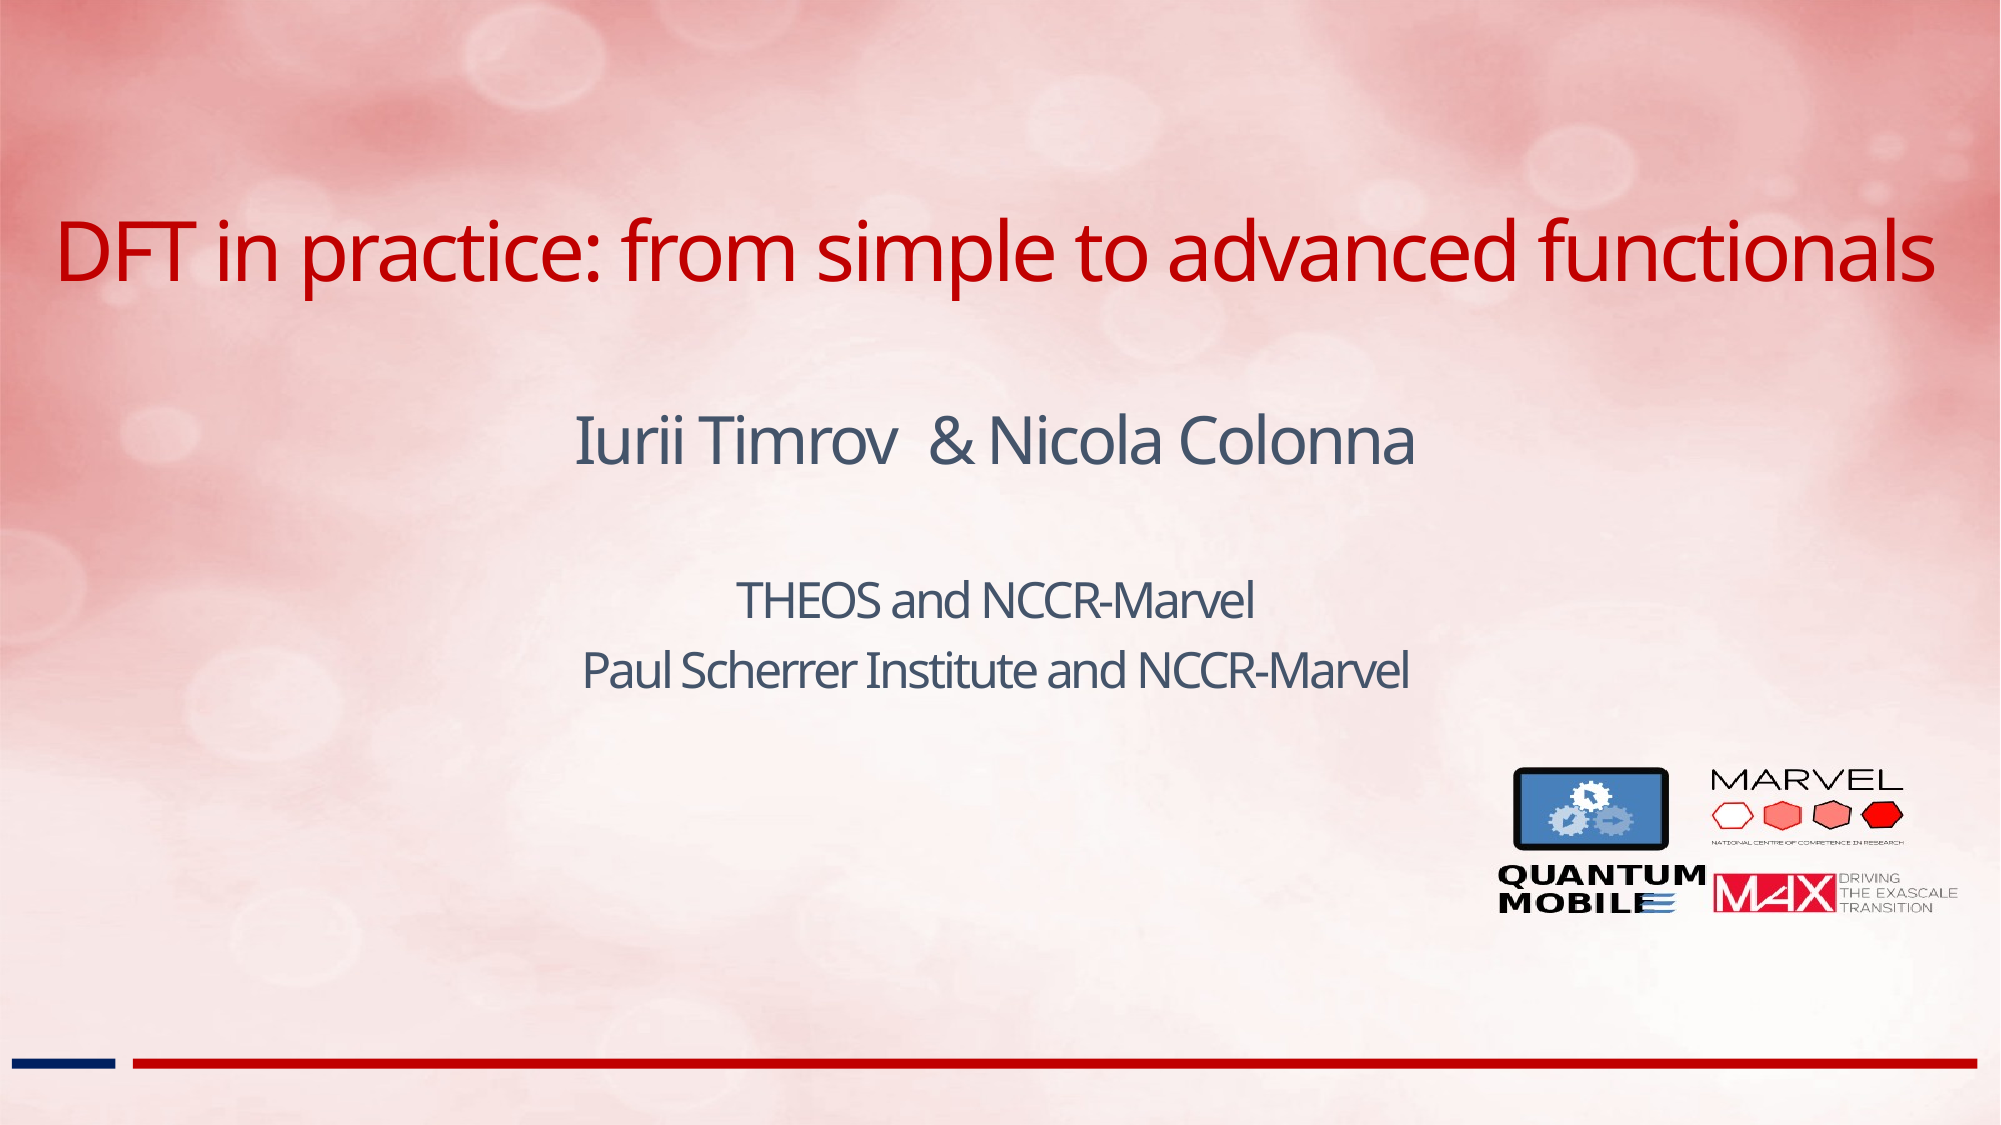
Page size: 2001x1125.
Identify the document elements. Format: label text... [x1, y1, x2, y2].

text_box DFT in practice: from simple to advanced functionals Iurii Timrov & Nicola Colonna THEOS and NCCR-Marvel Paul Scherrer Institute and NCCR-Marvel [4, 365, 1993, 531]
picture [0, 0, 2001, 1125]
text_box [11, 1058, 116, 1070]
text_box [132, 1058, 1978, 1070]
